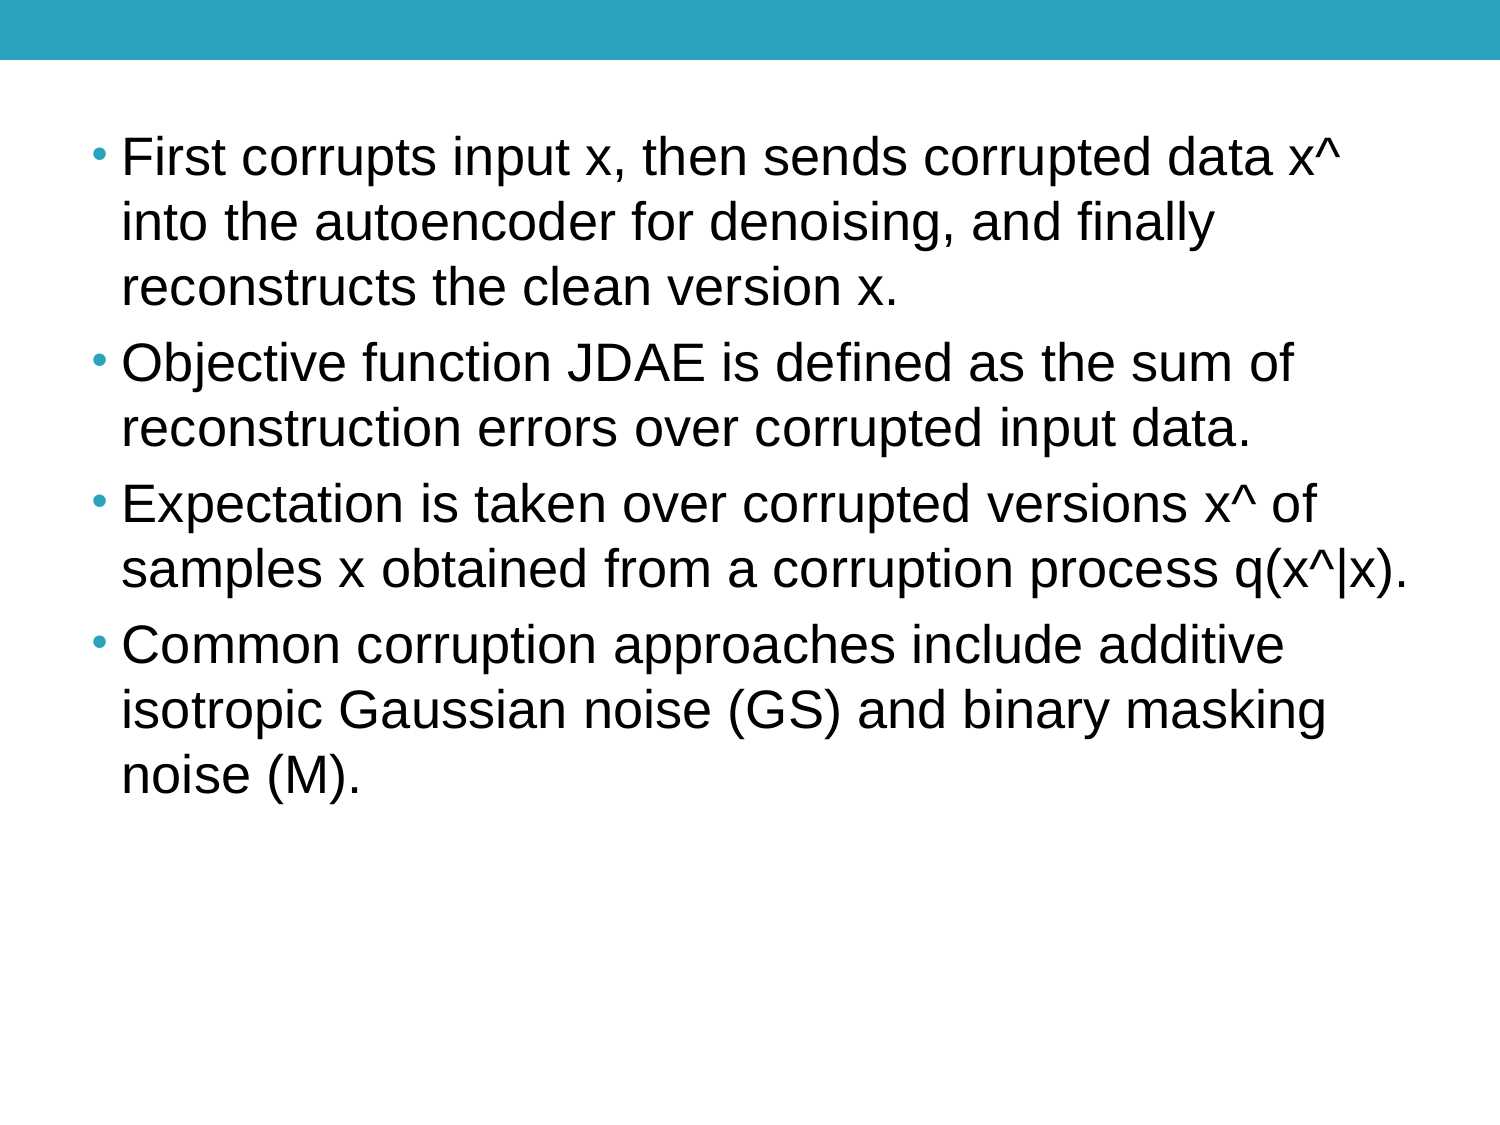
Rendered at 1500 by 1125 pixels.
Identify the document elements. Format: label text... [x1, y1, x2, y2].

list First corrupts input x, then sends corrupted data x^ into the autoencoder for denoising, and finally reconstructs the clean version x. Objective function JDAE is defined as the sum of reconstruction errors over corrupted input data. Expectation is taken over corrupted versions x^ of samples x obtained from a corruption process q(x^|x). Common corruption approaches include additive isotropic Gaussian noise (GS) and binary masking noise (M). [76, 113, 1427, 965]
